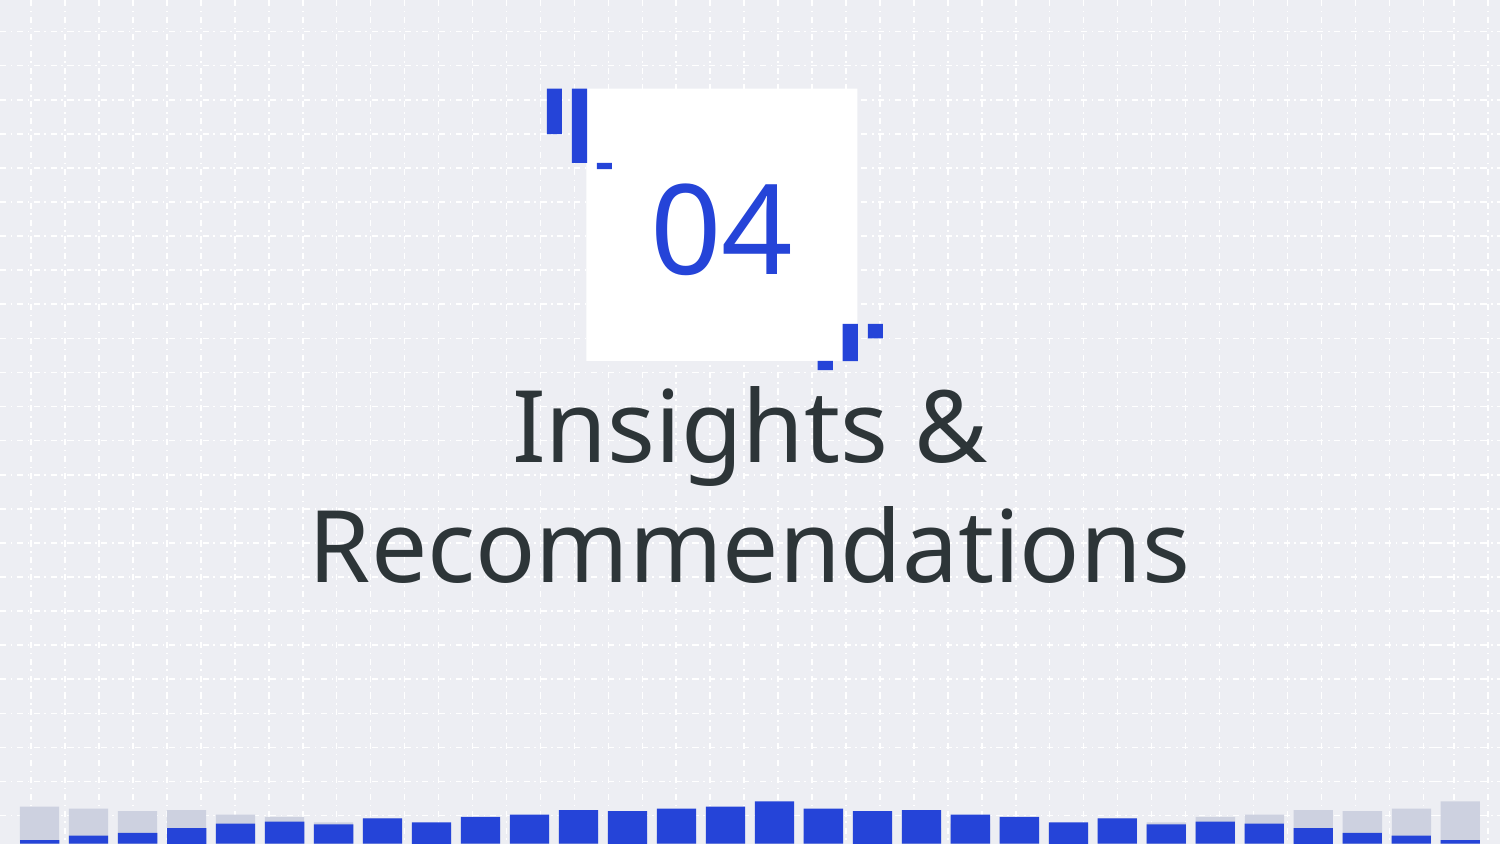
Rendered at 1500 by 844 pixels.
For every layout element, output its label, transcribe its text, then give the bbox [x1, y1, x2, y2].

title 04 [586, 88, 858, 361]
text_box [546, 88, 613, 170]
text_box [817, 323, 884, 371]
title Insights & Recommendations [116, 370, 1383, 618]
